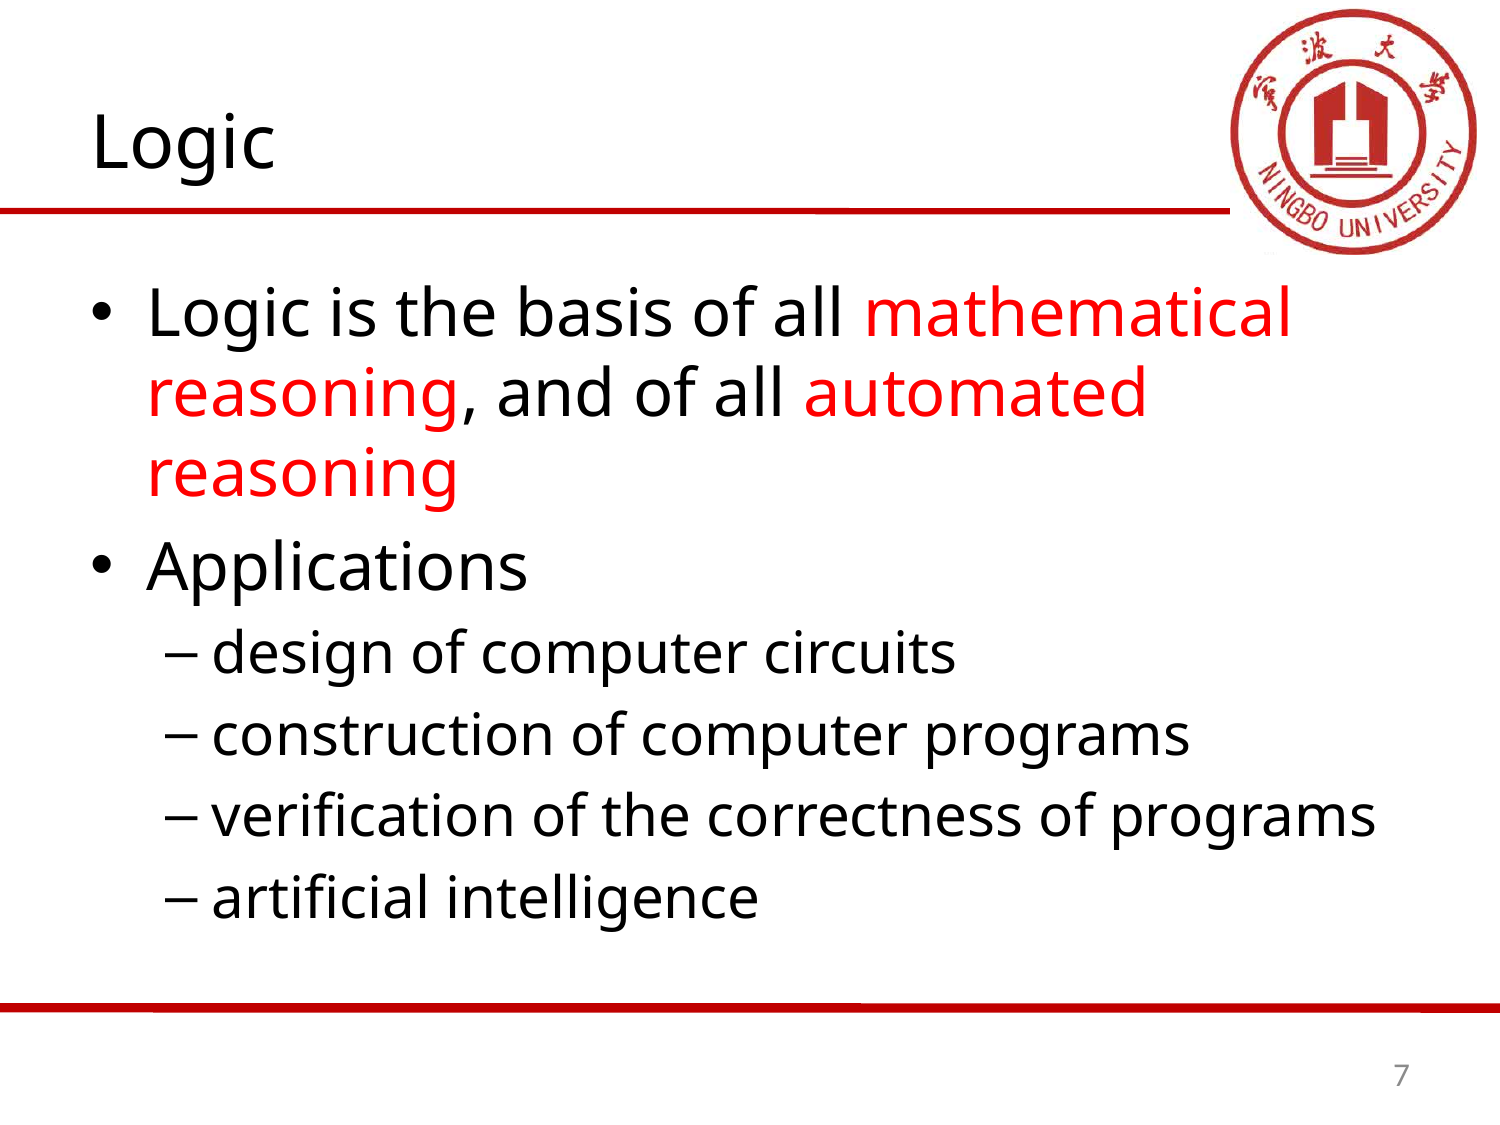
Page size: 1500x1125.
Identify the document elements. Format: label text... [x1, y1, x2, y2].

slide_number 7 [1074, 1042, 1425, 1103]
list Logic is the basis of all mathematical reasoning, and of all automated reasoning Applications design of computer circuits construction of computer programs verification of the correctness of programs artificial intelligence [75, 262, 1425, 1005]
title Logic [75, 45, 1425, 233]
picture [1230, 8, 1477, 255]
